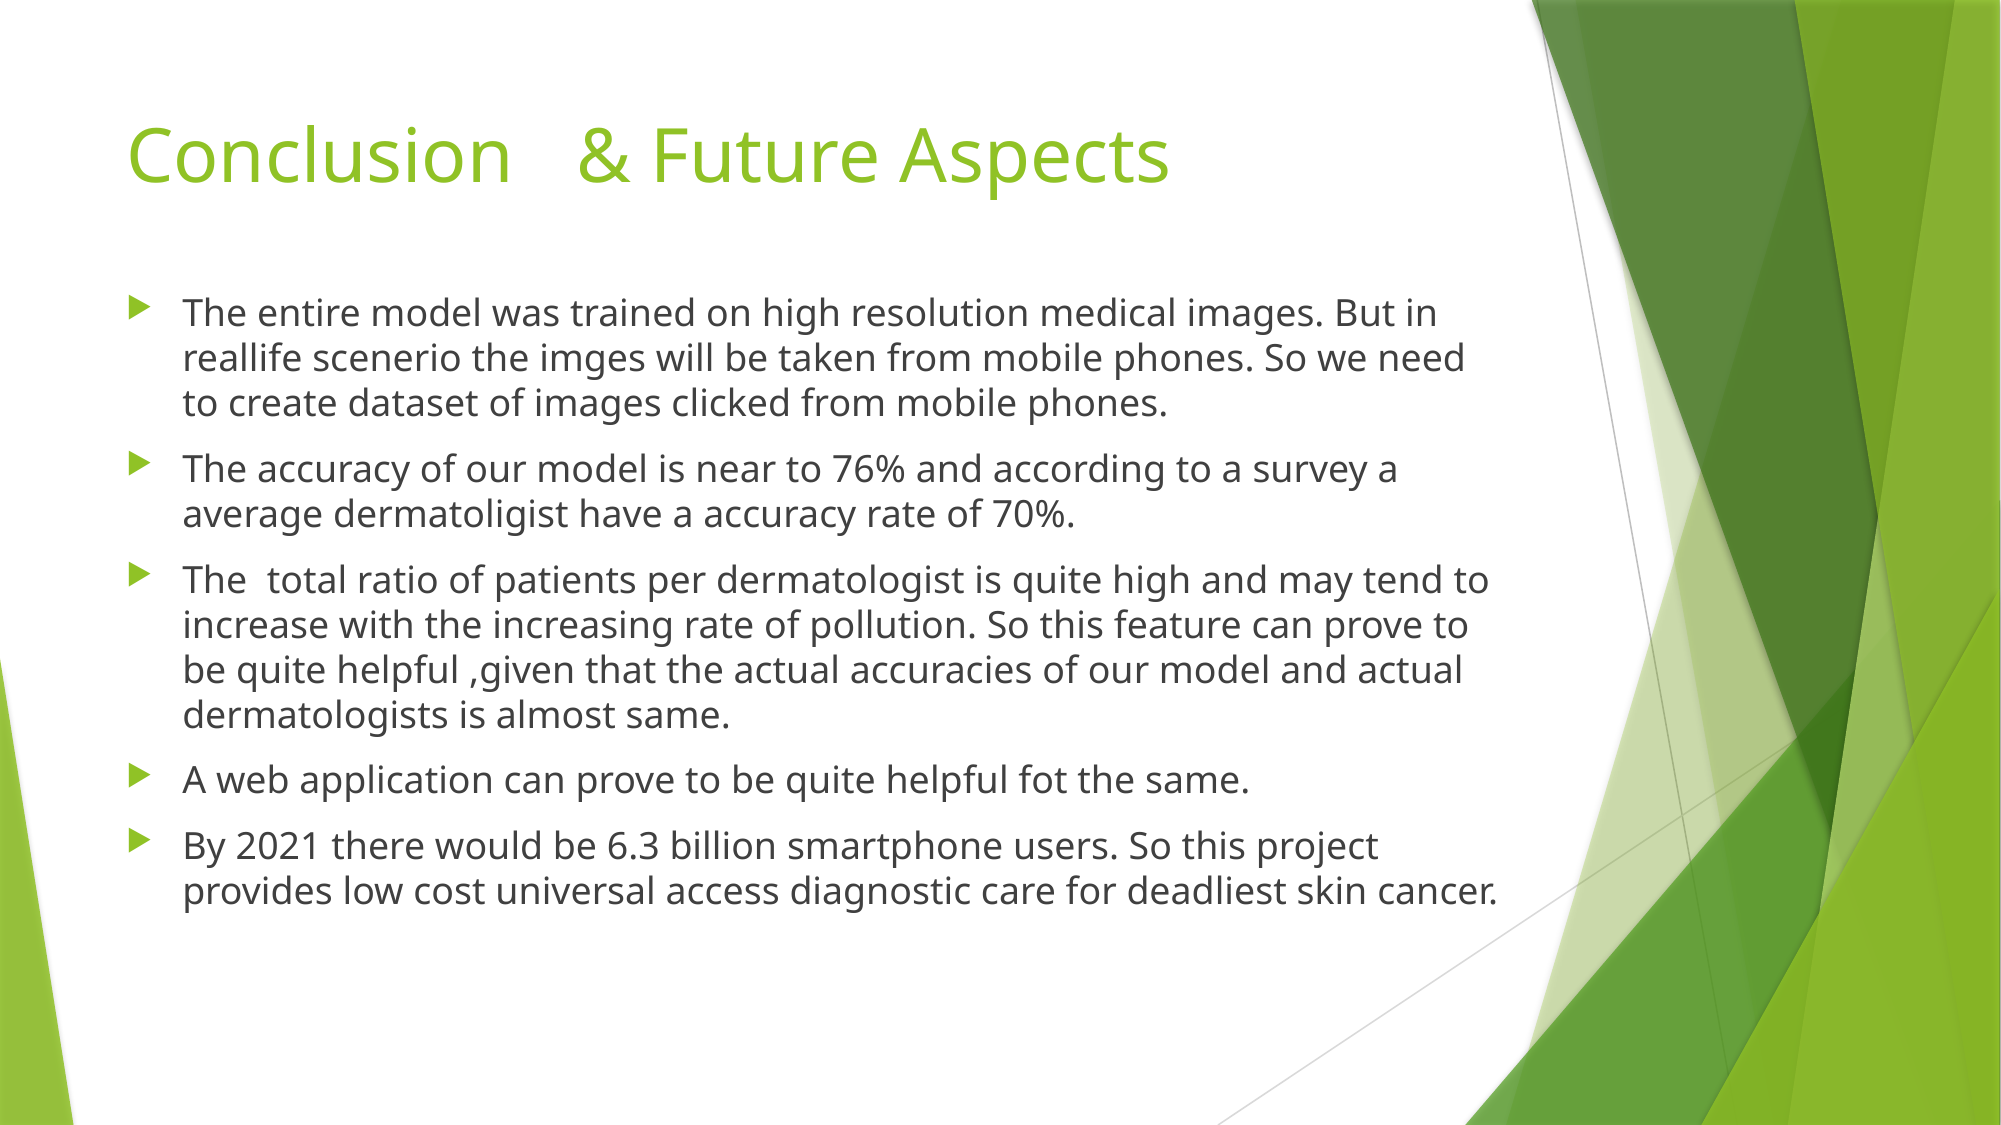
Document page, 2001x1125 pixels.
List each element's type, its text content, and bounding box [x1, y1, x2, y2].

list The entire model was trained on high resolution medical images. But in reallife scenerio the imges will be taken from mobile phones. So we need to create dataset of images clicked from mobile phones. The accuracy of our model is near to 76% and according to a survey a average dermatoligist have a accuracy rate of 70%. The total ratio of patients per dermatologist is quite high and may tend to increase with the increasing rate of pollution. So this feature can prove to be quite helpful ,given that the actual accuracies of our model and actual dermatologists is almost same. A web application can prove to be quite helpful fot the same. By 2021 there would be 6.3 billion smartphone users. So this project provides low cost universal access diagnostic care for deadliest skin cancer. [111, 281, 1522, 992]
title Conclusion & Future Aspects [111, 99, 1522, 281]
